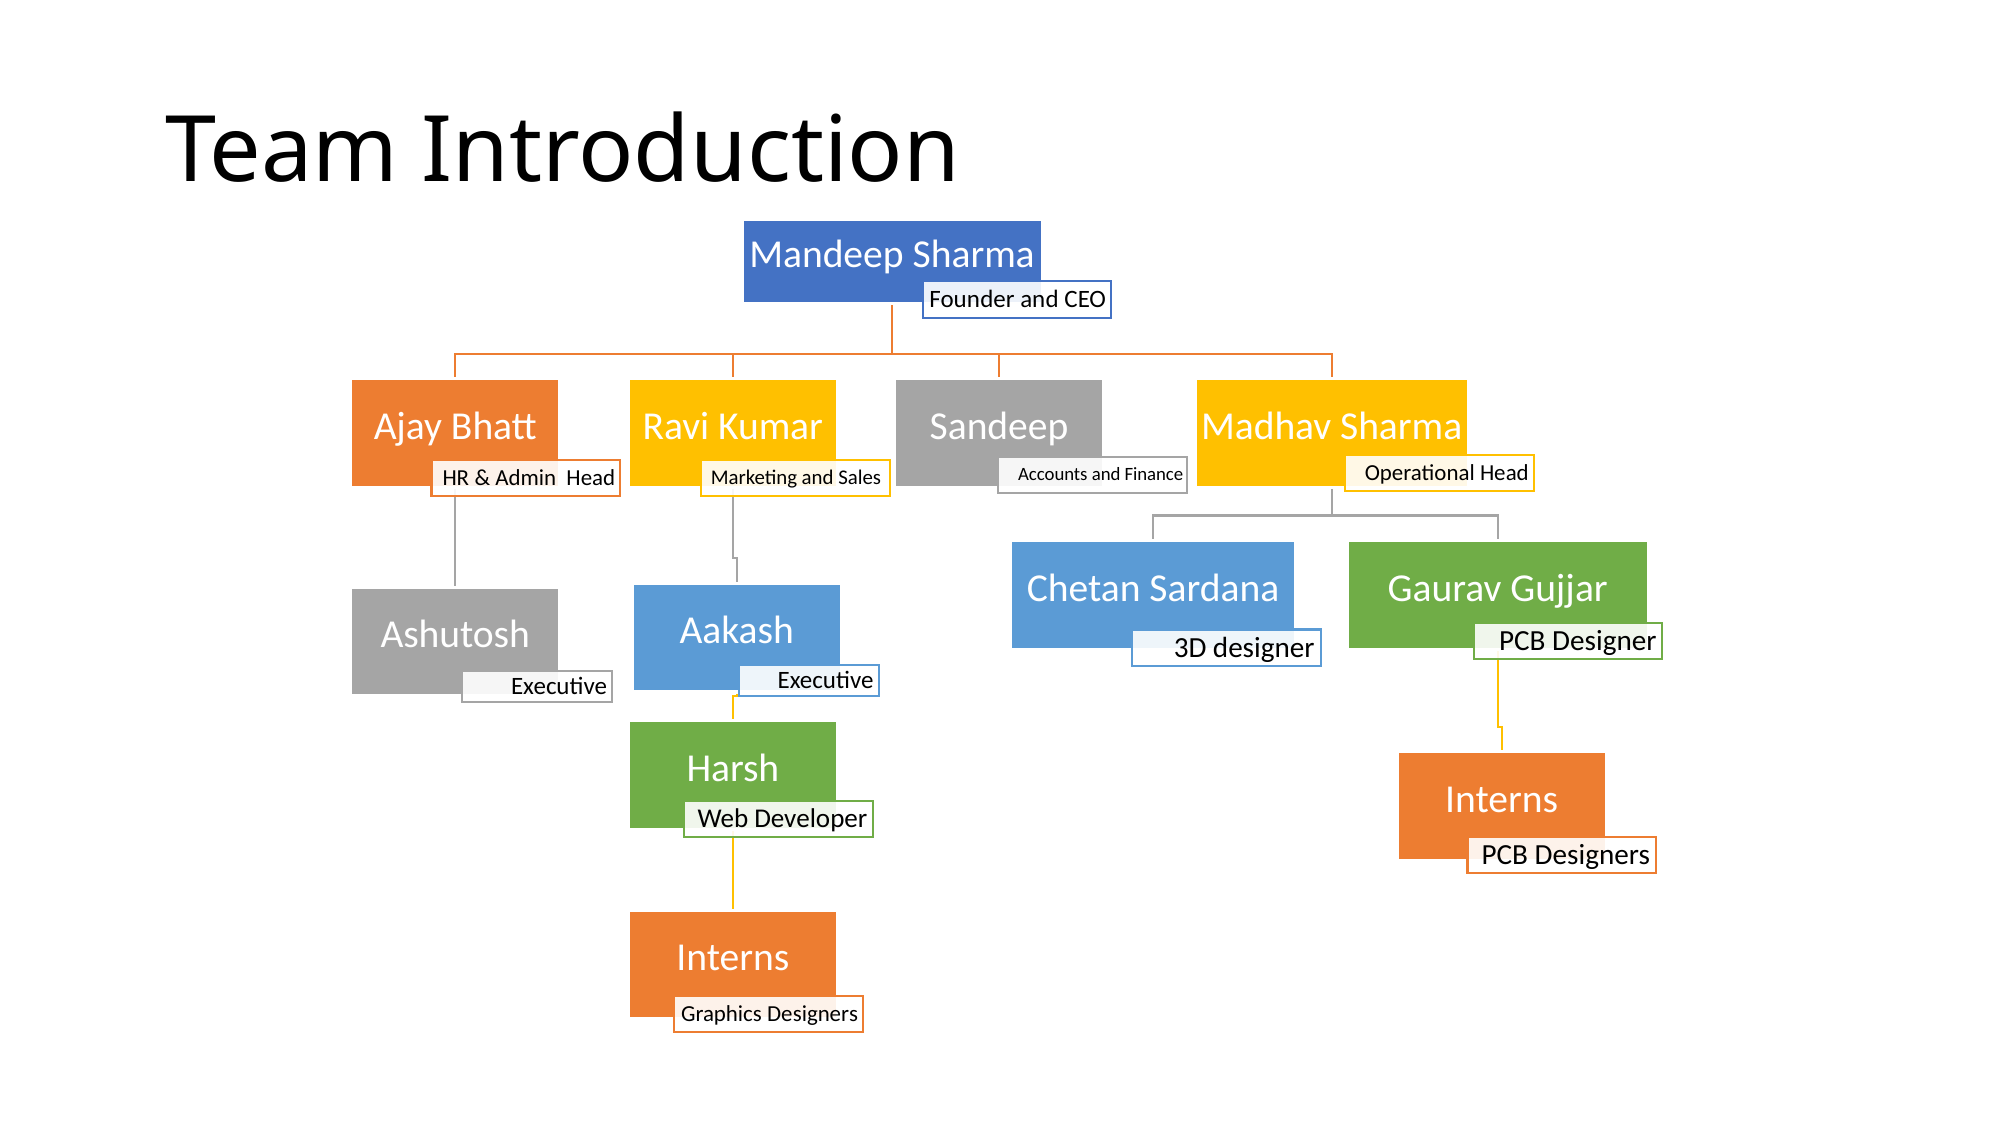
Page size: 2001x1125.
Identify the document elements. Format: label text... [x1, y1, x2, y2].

title Team Introduction [150, 57, 1175, 246]
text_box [337, 219, 1663, 1125]
